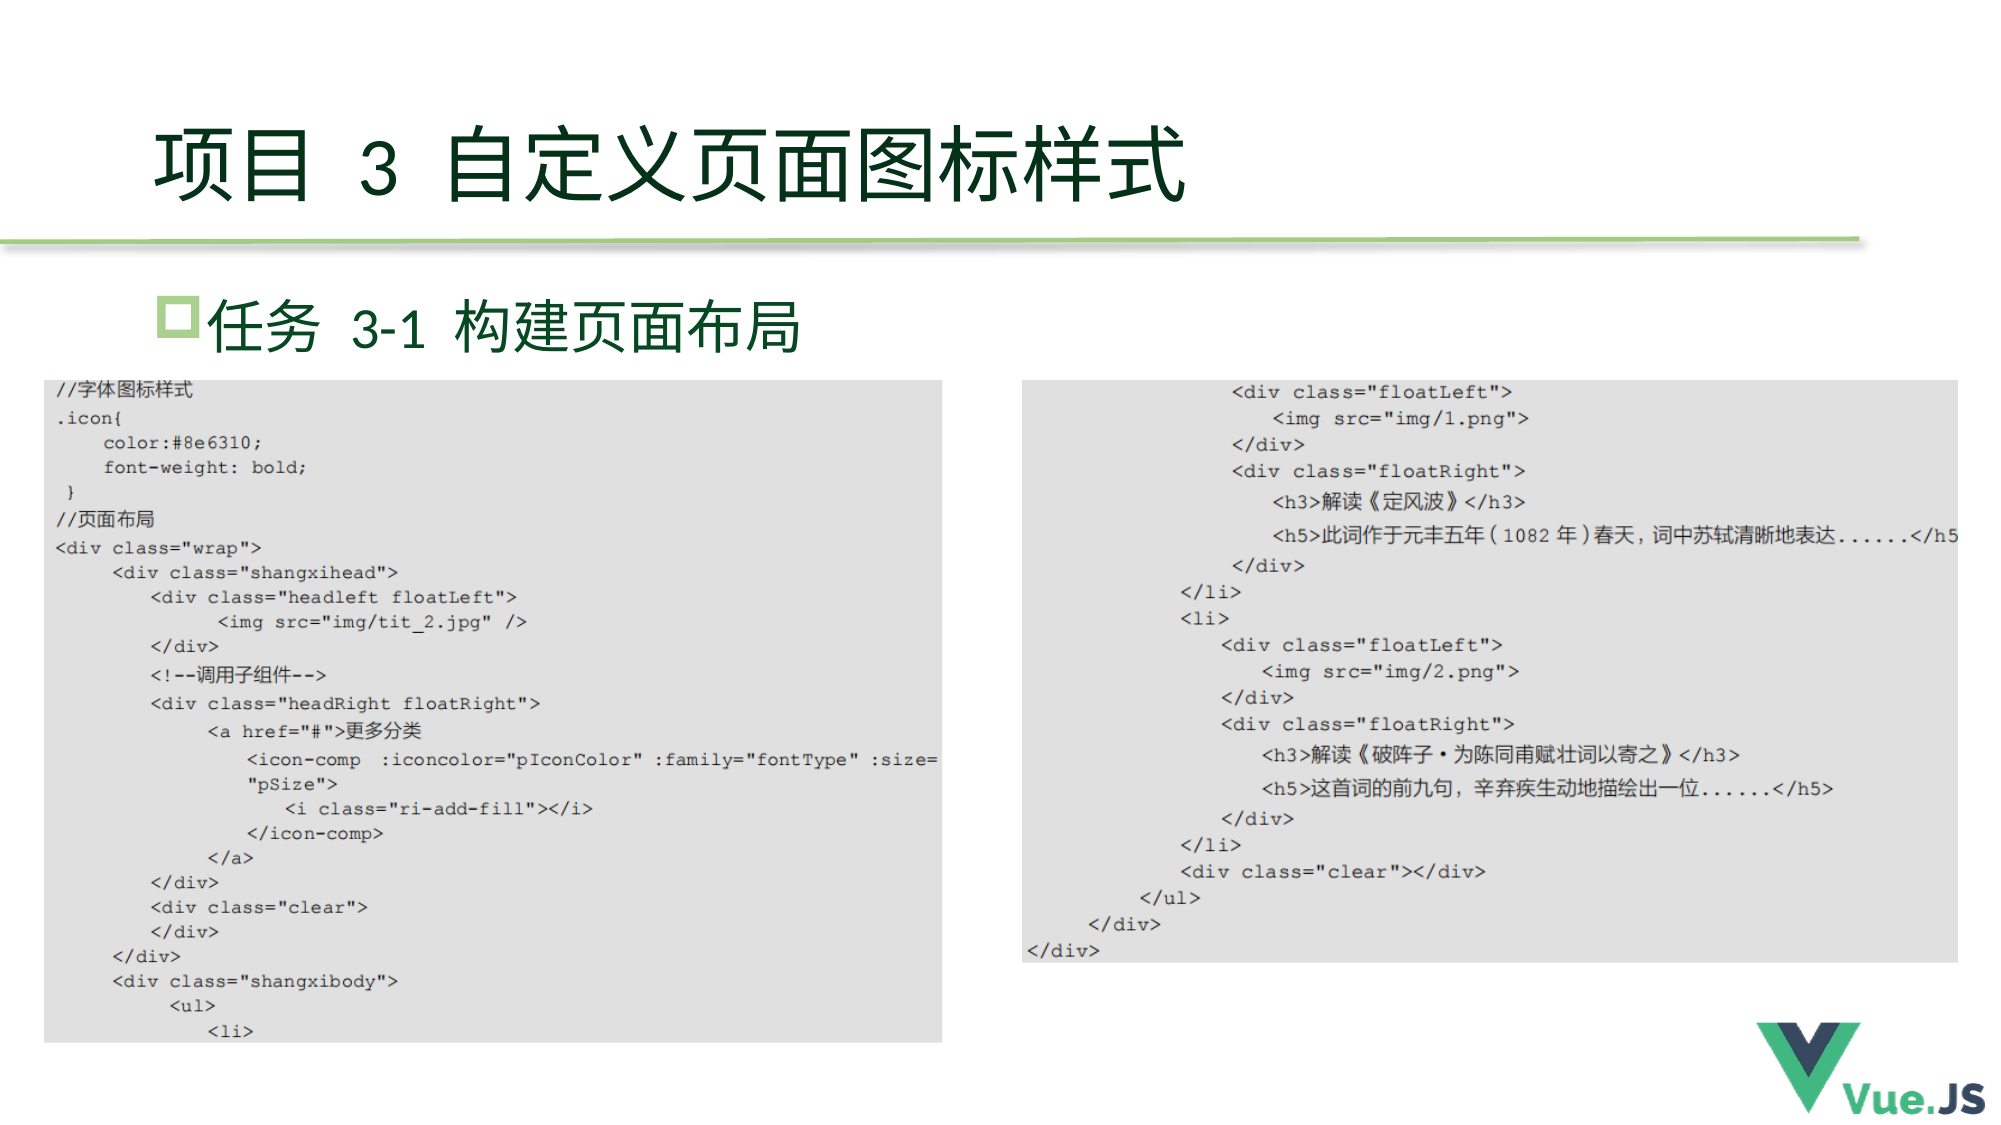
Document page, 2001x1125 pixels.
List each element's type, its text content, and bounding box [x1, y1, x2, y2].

picture [1021, 380, 1958, 964]
picture [44, 380, 949, 1045]
picture [1748, 1010, 2000, 1125]
title 项目 3 自定义页面图标样式 [137, 59, 1863, 254]
list 任务 3-1 构建页面布局 [137, 254, 1863, 969]
